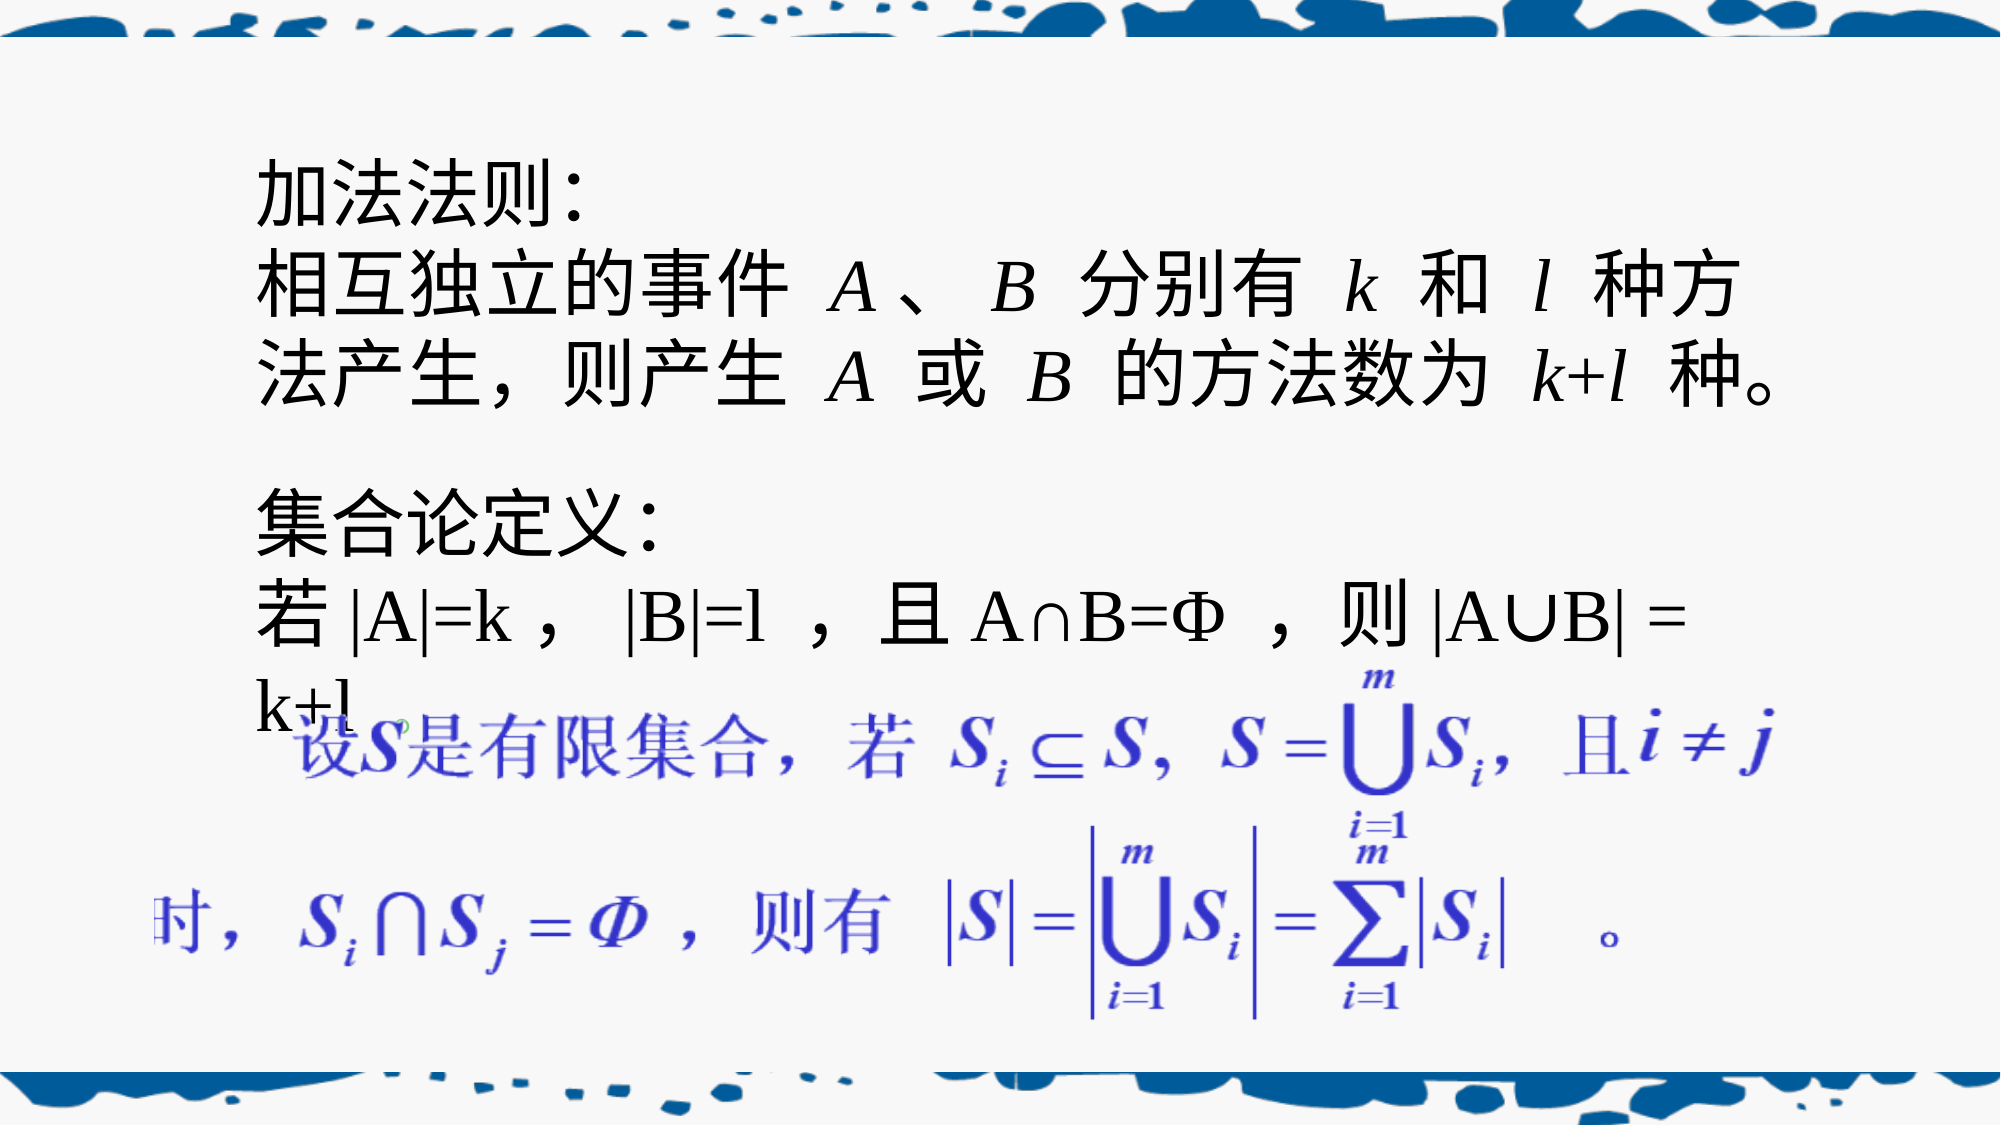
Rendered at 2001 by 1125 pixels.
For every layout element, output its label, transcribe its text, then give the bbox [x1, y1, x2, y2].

text_box 集合论定义： 若|A|=k，|B|=l ，且A∩B=Φ ，则|A∪B| = k+l 。 [240, 469, 1845, 652]
picture [154, 652, 1855, 1044]
text_box 加法法则： 相互独立的事件 A、B 分别有 k 和 l 种方法产生，则产生 A 或 B 的方法数为 k+l 种。 [240, 138, 1760, 424]
picture [0, 0, 2001, 37]
picture [0, 1072, 2001, 1125]
